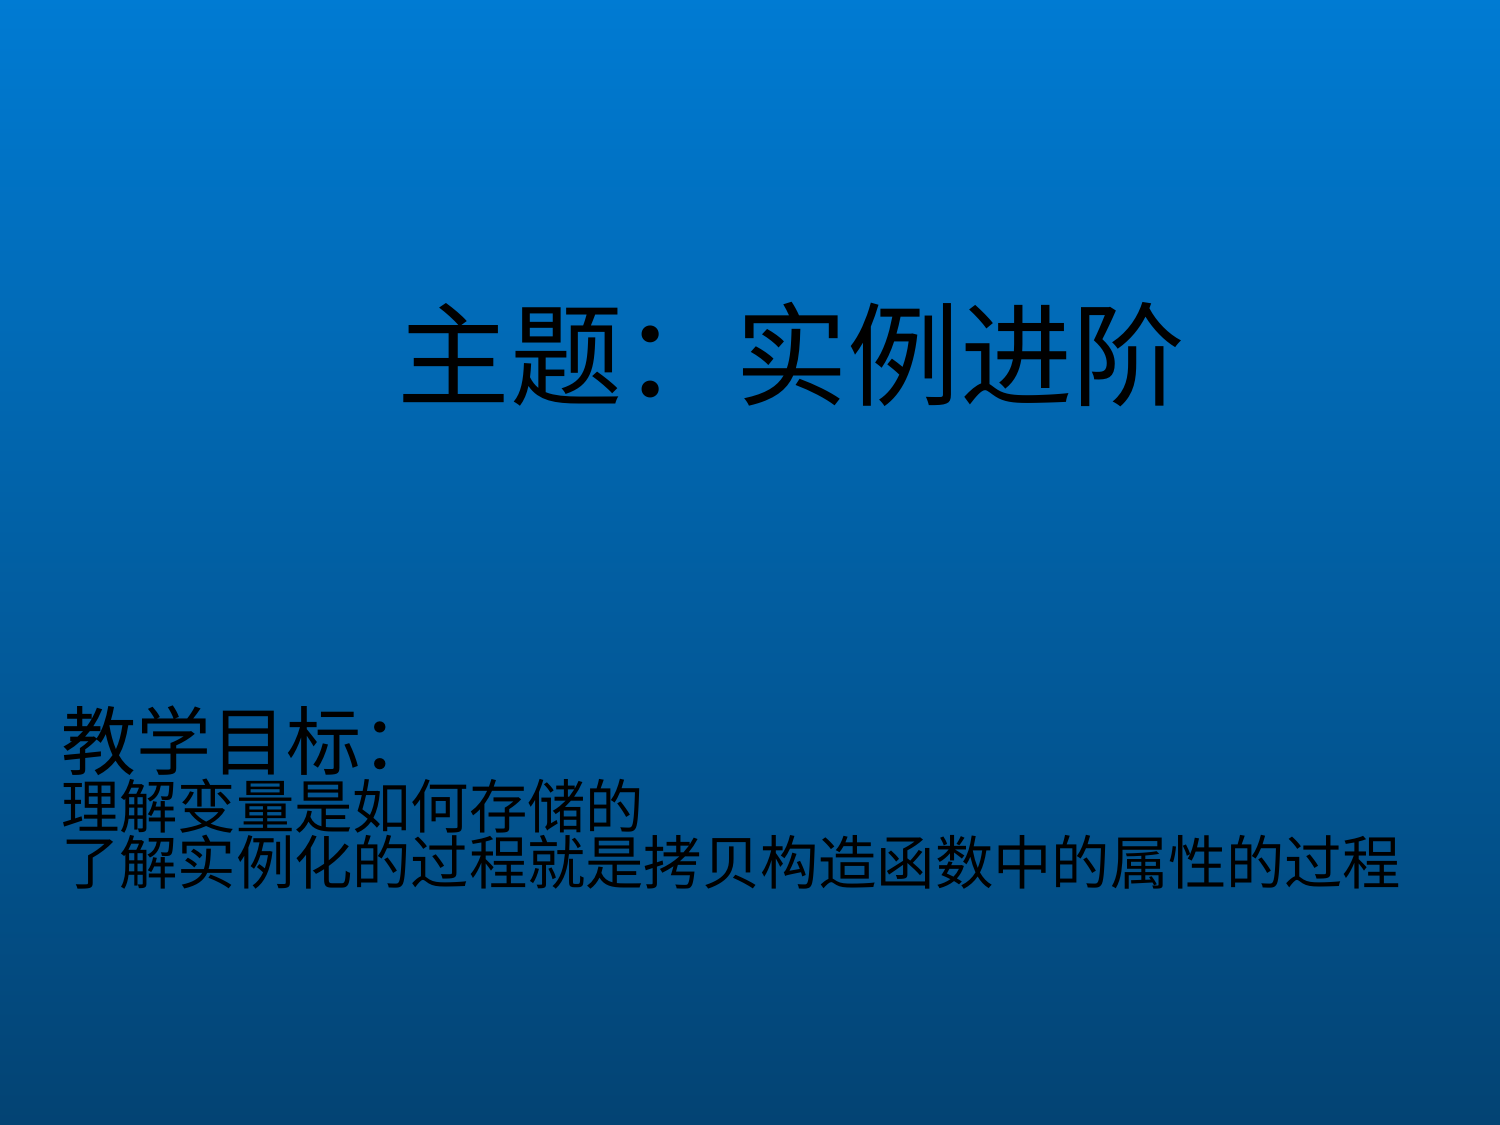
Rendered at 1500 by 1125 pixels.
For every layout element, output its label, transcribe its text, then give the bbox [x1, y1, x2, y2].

title 主题：实例进阶 [41, 231, 1500, 473]
text_box 教学目标： 理解变量是如何存储的 了解实例化的过程就是拷贝构造函数中的属性的过程 [46, 704, 1452, 903]
